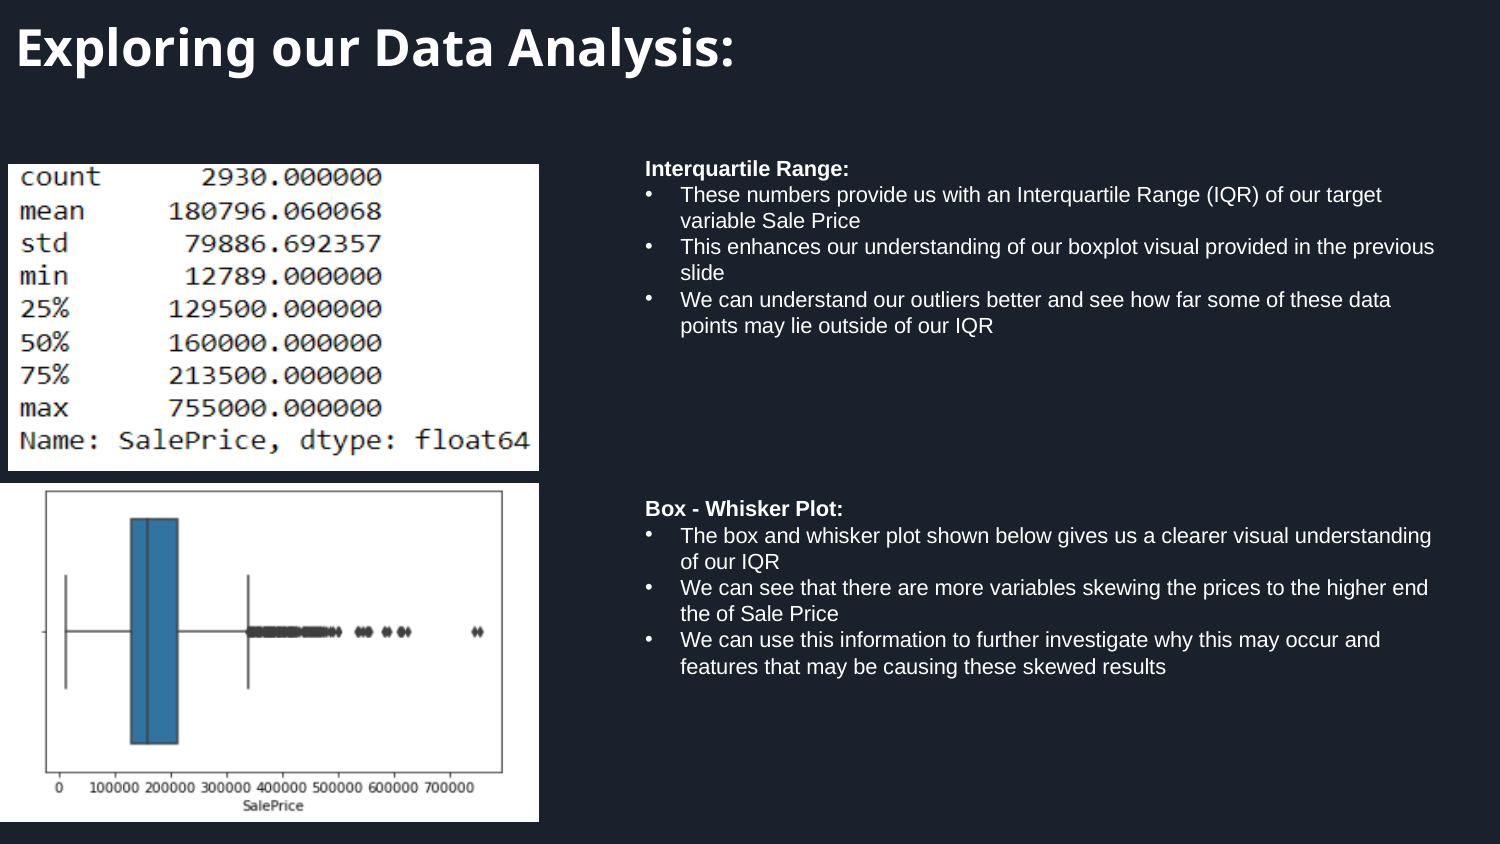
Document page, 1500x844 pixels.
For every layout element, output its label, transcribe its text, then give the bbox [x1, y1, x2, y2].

picture [0, 483, 539, 822]
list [8, 164, 539, 471]
text_box Interquartile Range: These numbers provide us with an Interquartile Range (IQR) of our target variable Sale Price This enhances our understanding of our boxplot visual provided in the previous slide We can understand our outliers better and see how far some of these data points may lie outside of our IQR Box - Whisker Plot: The box and whisker plot shown below gives us a clearer visual understanding of our IQR We can see that there are more variables skewing the prices to the higher end the of Sale Price We can use this information to further investigate why this may occur and features that may be causing these skewed results [630, 146, 1457, 686]
title Exploring our Data Analysis: [0, 0, 1294, 92]
